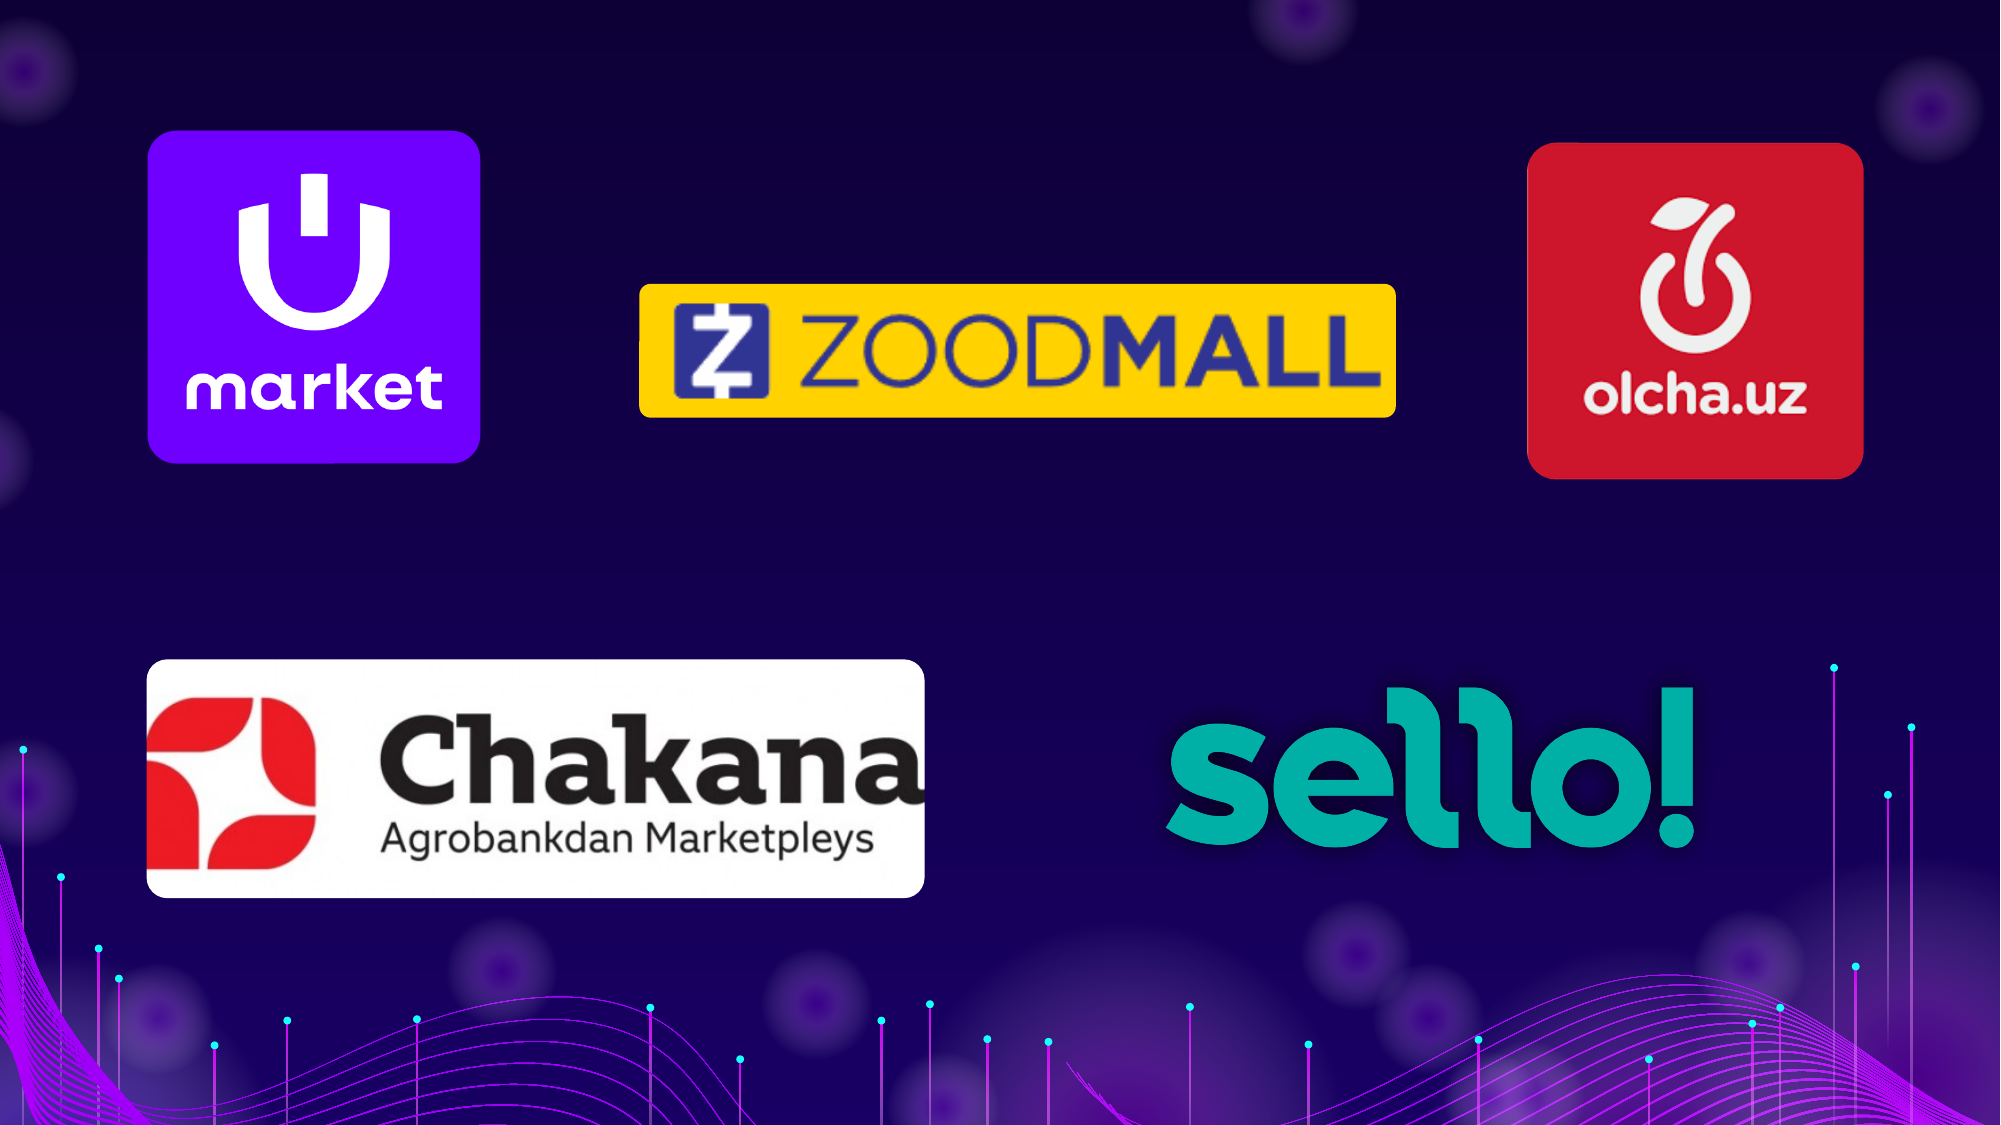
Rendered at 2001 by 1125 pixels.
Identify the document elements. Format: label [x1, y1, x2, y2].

picture [146, 659, 925, 899]
picture [639, 283, 1396, 418]
picture [1137, 662, 1731, 902]
picture [147, 130, 481, 464]
picture [1527, 142, 1864, 480]
text_box [0, 0, 2000, 1125]
